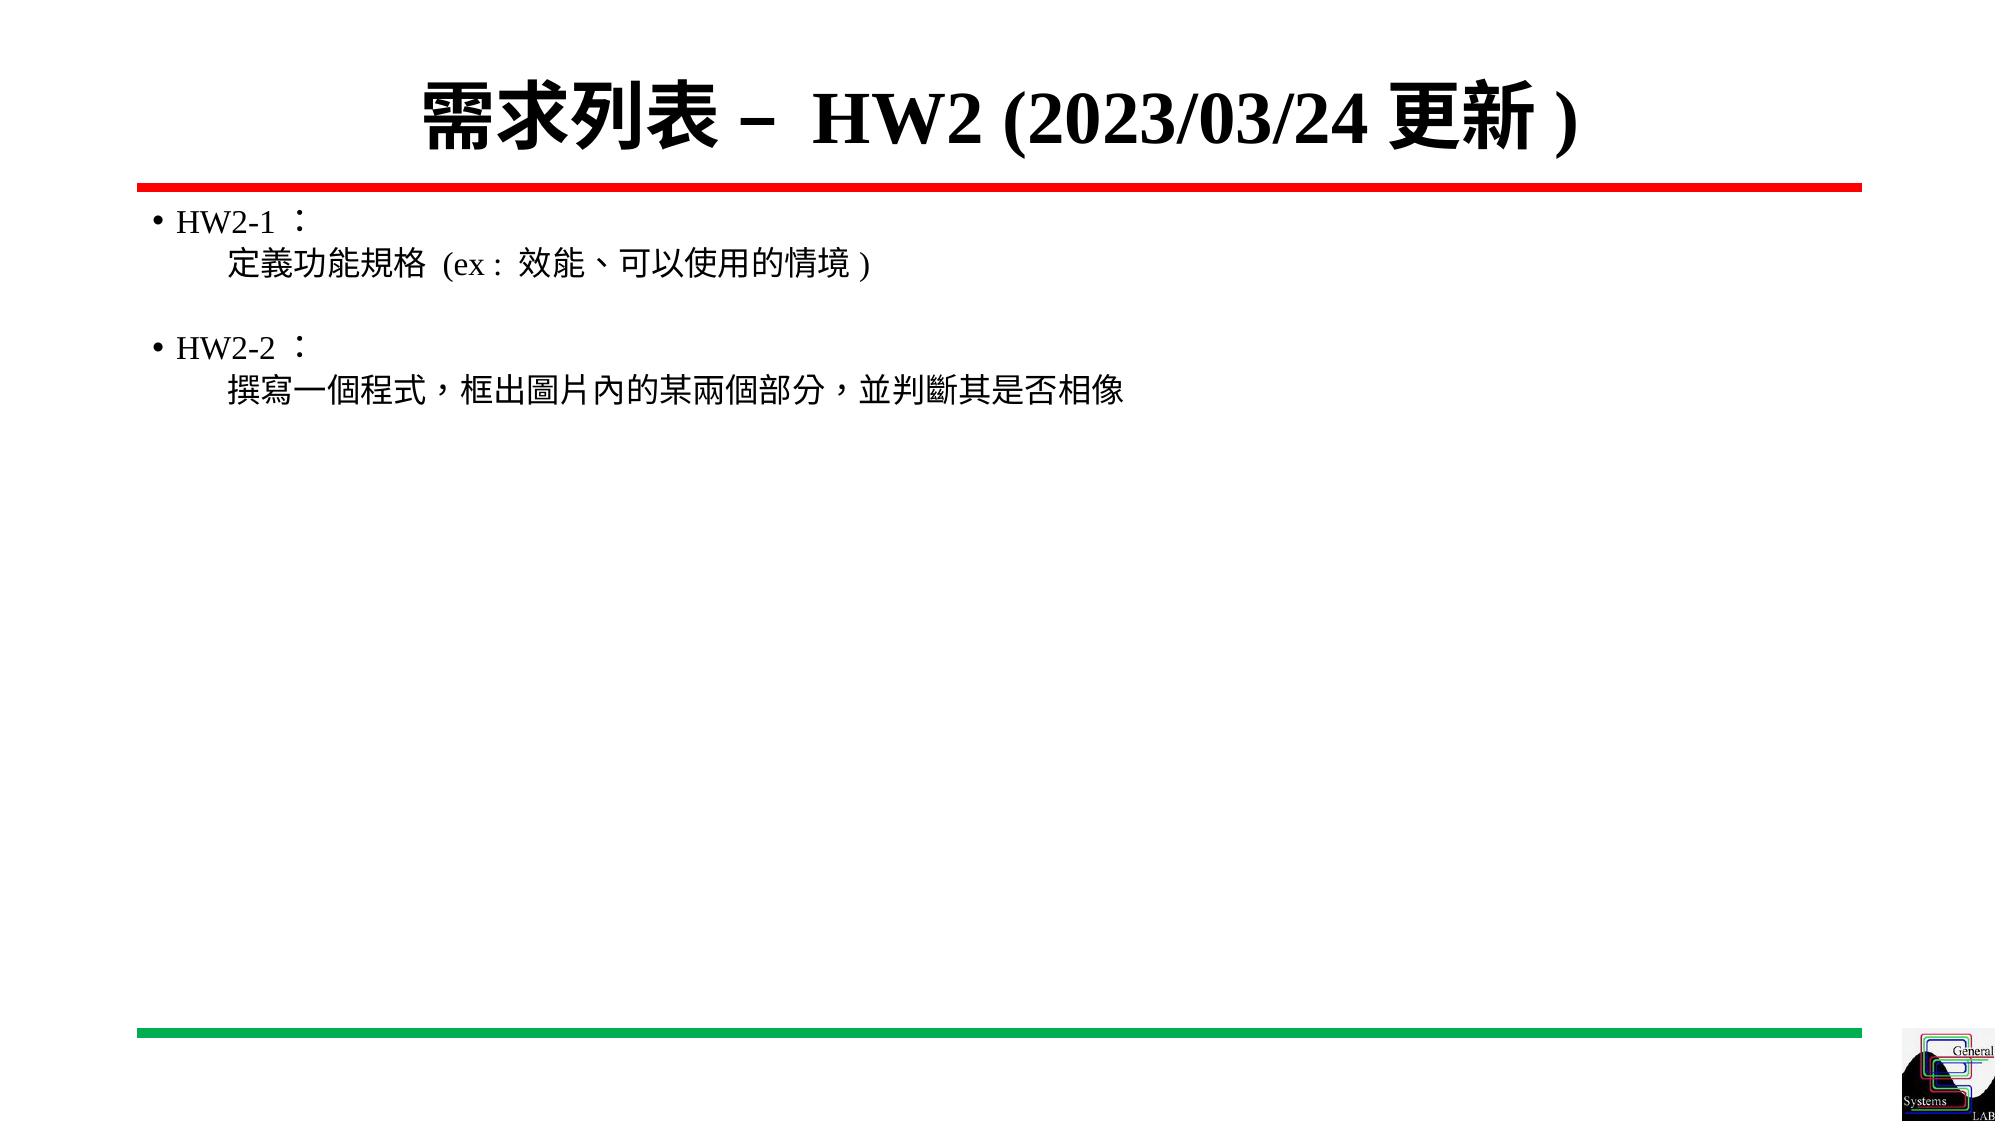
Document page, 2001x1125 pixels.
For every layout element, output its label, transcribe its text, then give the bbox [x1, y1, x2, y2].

picture [1902, 1028, 1995, 1121]
title 需求列表 – HW2 (2023/03/24更新) [137, 59, 1863, 178]
list HW2-1： 定義功能規格 (ex : 效能、可以使用的情境) HW2-2： 撰寫一個程式，框出圖片內的某兩個部分，並判斷其是否相像 [137, 197, 1863, 1024]
